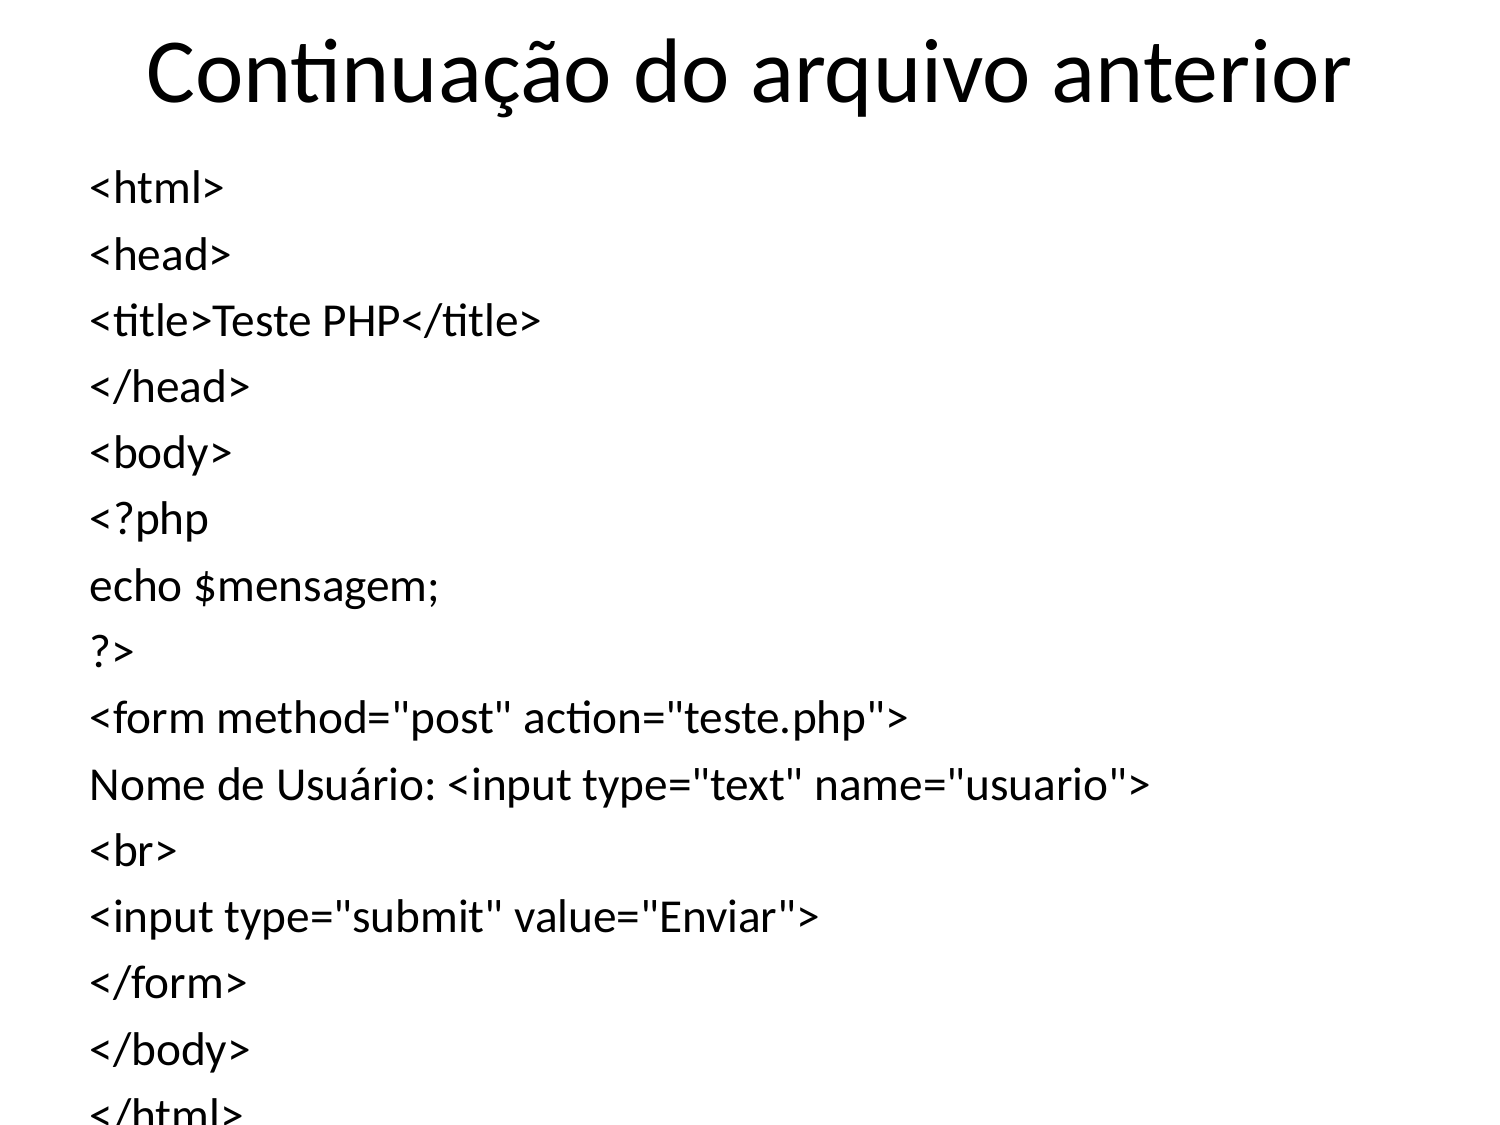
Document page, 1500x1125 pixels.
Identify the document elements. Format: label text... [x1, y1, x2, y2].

title Continuação do arquivo anterior [75, 0, 1425, 149]
list <html> <head> <title>Teste PHP</title> </head> <body> <?php echo $mensagem; ?> <form method="post" action="teste.php"> Nome de Usuário: <input type="text" name="usuario"> <br> <input type="submit" value="Enviar"> </form> </body> </html> [75, 149, 1425, 1125]
